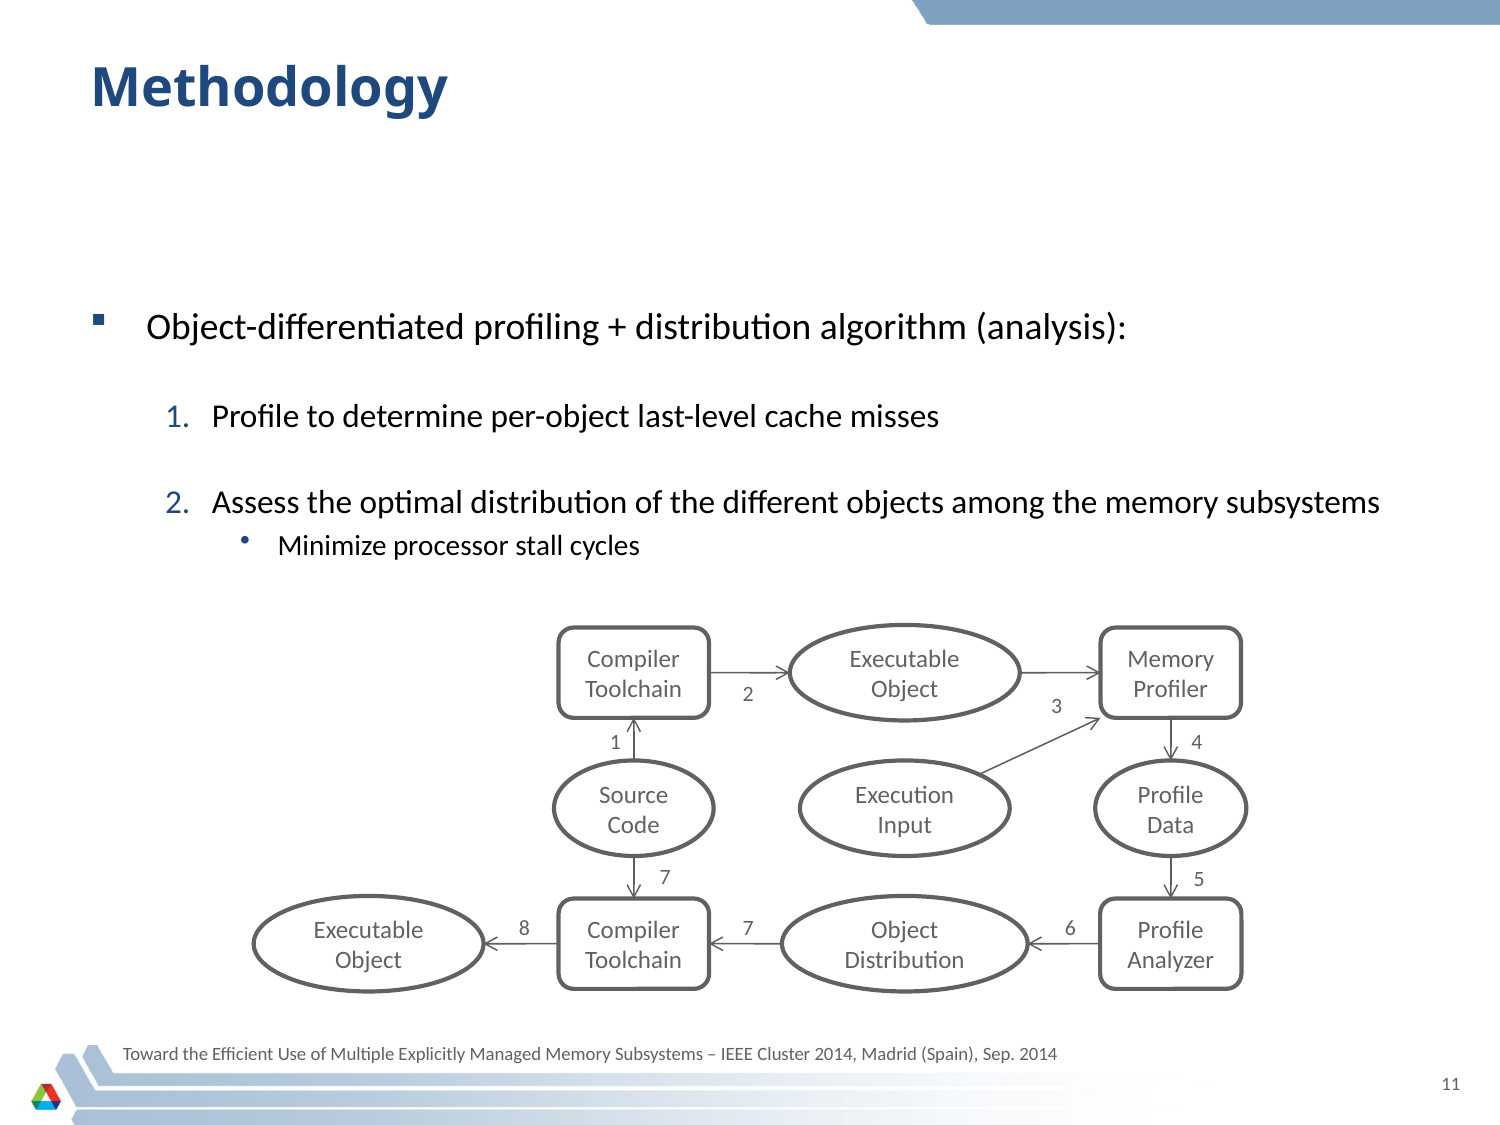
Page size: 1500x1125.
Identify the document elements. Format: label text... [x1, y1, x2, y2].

slide_number 11 [1412, 1064, 1476, 1125]
footer Toward the Efficient Use of Multiple Explicitly Managed Memory Subsystems – IEEE Cluster 2014, Madrid (Spain), Sep. 2014 [107, 1034, 1083, 1073]
picture [0, 1037, 1500, 1125]
title Methodology [74, 44, 1426, 233]
picture [0, 0, 1500, 26]
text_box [253, 624, 1247, 992]
list Object-differentiated profiling + distribution algorithm (analysis): Profile to determine per-object last-level cache misses Assess the optimal distribution of the different objects among the memory subsystems Minimize processor stall cycles [74, 249, 1426, 993]
